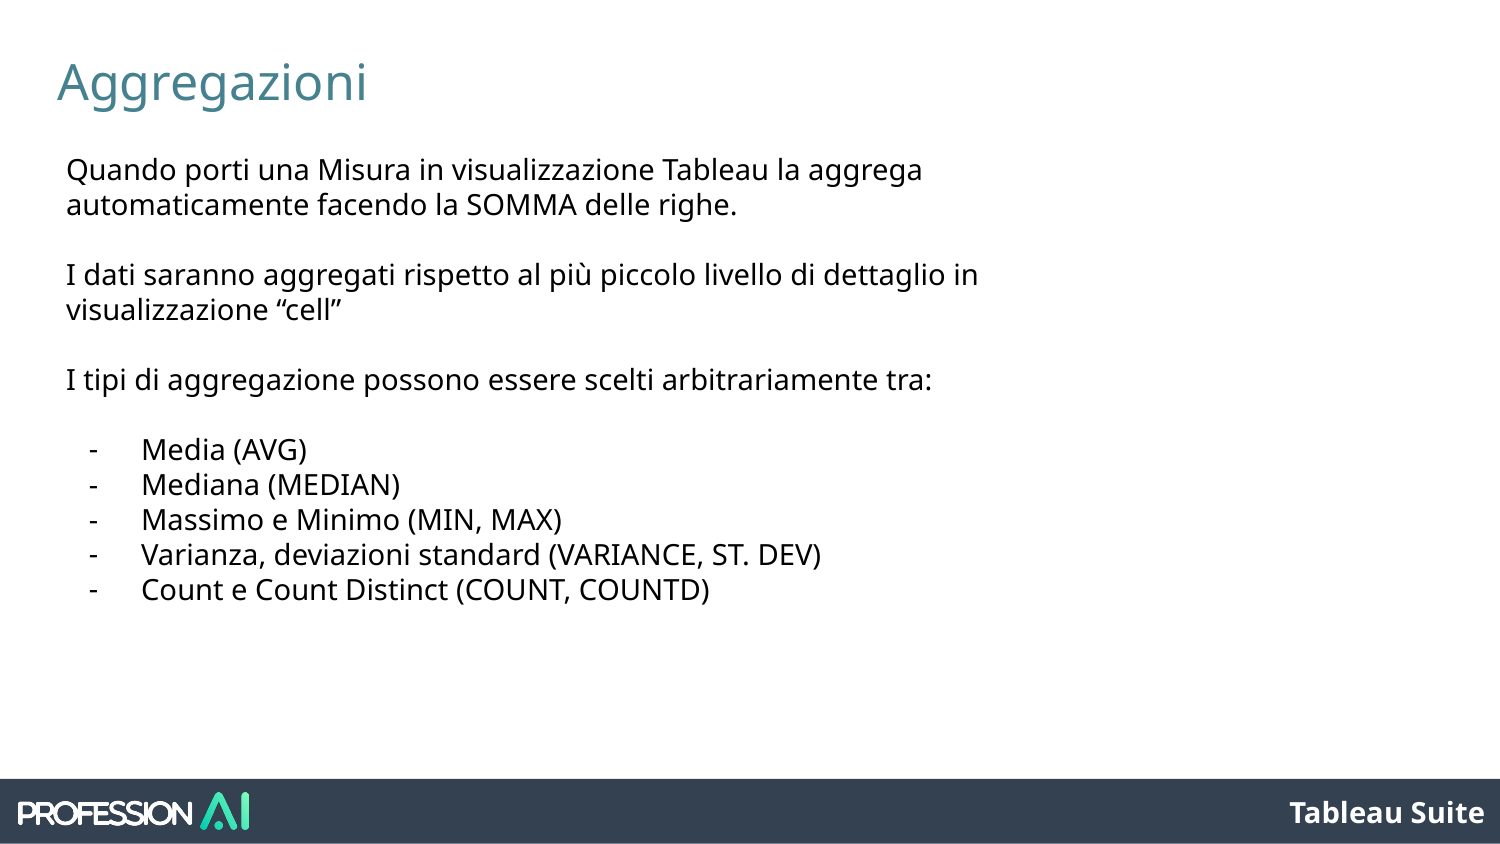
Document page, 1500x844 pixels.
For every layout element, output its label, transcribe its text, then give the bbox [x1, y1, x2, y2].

text_box [0, 778, 1099, 844]
picture [17, 792, 250, 831]
text_box Tableau Suite [1099, 778, 1500, 844]
text_box Aggregazioni [42, 35, 1500, 126]
title Quando porti una Misura in visualizzazione Tableau la aggrega automaticamente facendo la SOMMA delle righe. I dati saranno aggregati rispetto al più piccolo livello di dettaglio in visualizzazione “cell” I tipi di aggregazione possono essere scelti arbitrariamente tra: Media (AVG) Mediana (MEDIAN) Massimo e Minimo (MIN, MAX) Varianza, deviazioni standard (VARIANCE, ST. DEV) Count e Count Distinct (COUNT, COUNTD) [51, 136, 1058, 231]
